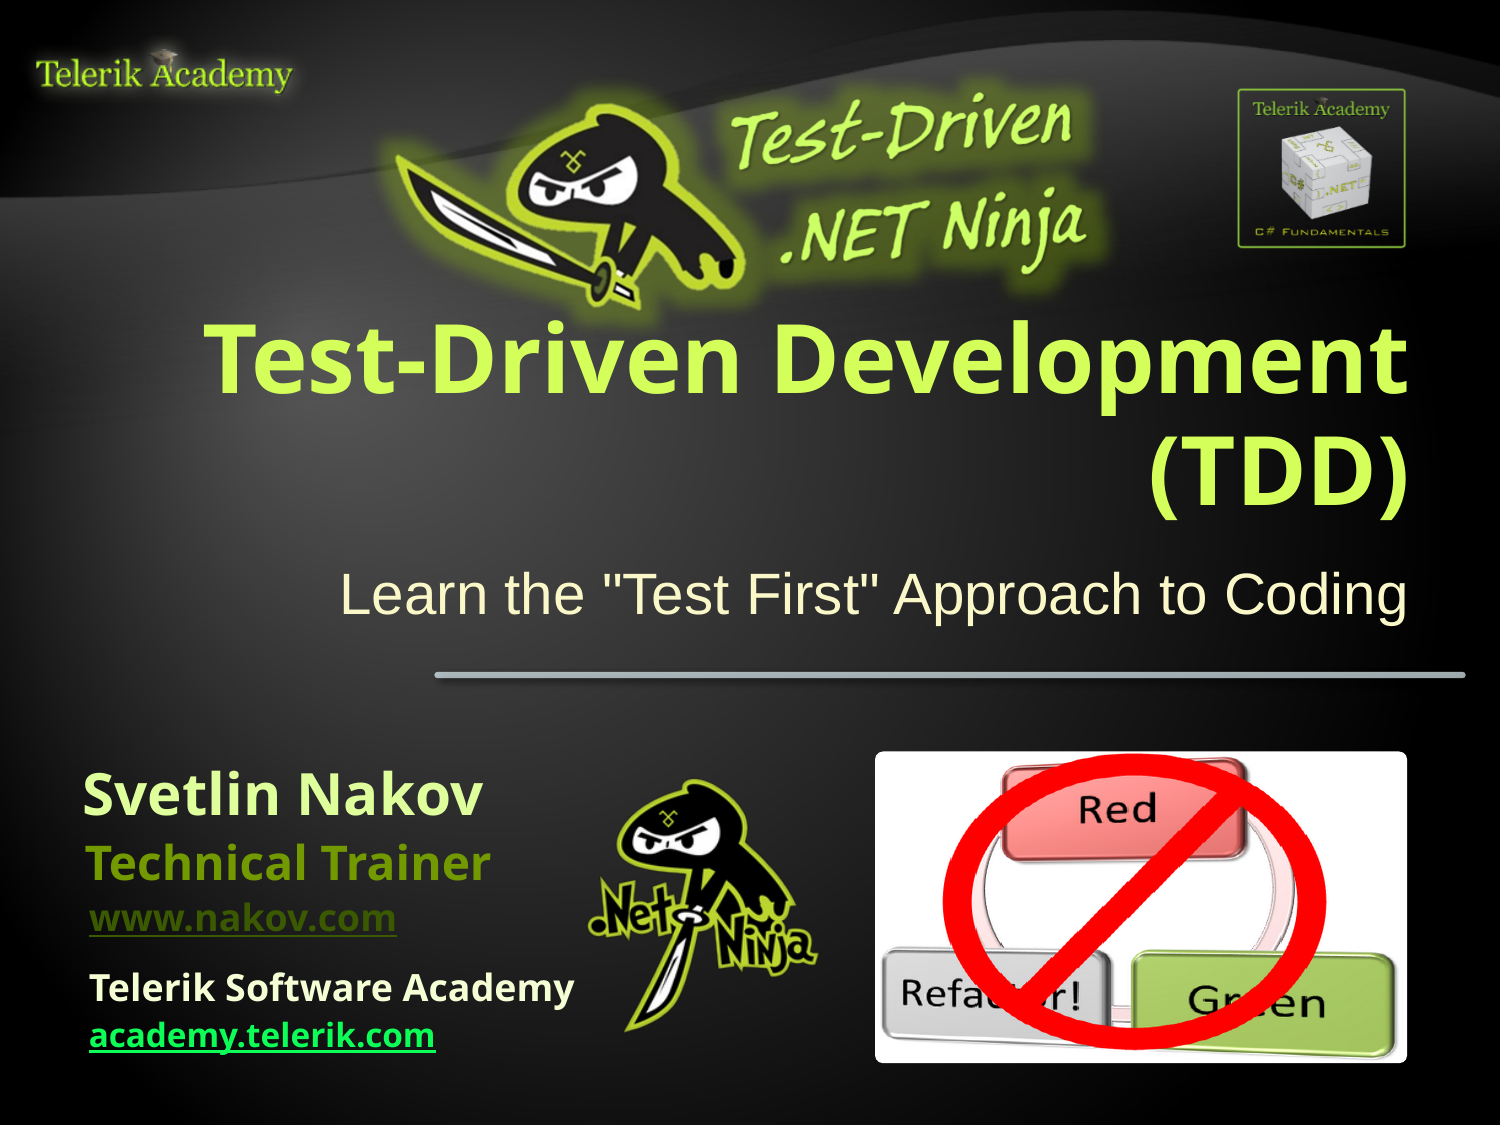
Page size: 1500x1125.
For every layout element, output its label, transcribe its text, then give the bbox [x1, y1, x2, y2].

text_box www.nakov.com [74, 886, 575, 953]
text_box Technical Trainer [69, 825, 575, 898]
text_box Telerik Software Academy [74, 956, 575, 1006]
text_box academy.telerik.com [74, 1006, 700, 1067]
subtitle Learn the "Test First" Approach to Coding [162, 544, 1425, 638]
text_box Svetlin Nakov [67, 750, 700, 835]
title Test-Driven Development (TDD) [62, 395, 1425, 525]
picture [0, 0, 1500, 1125]
